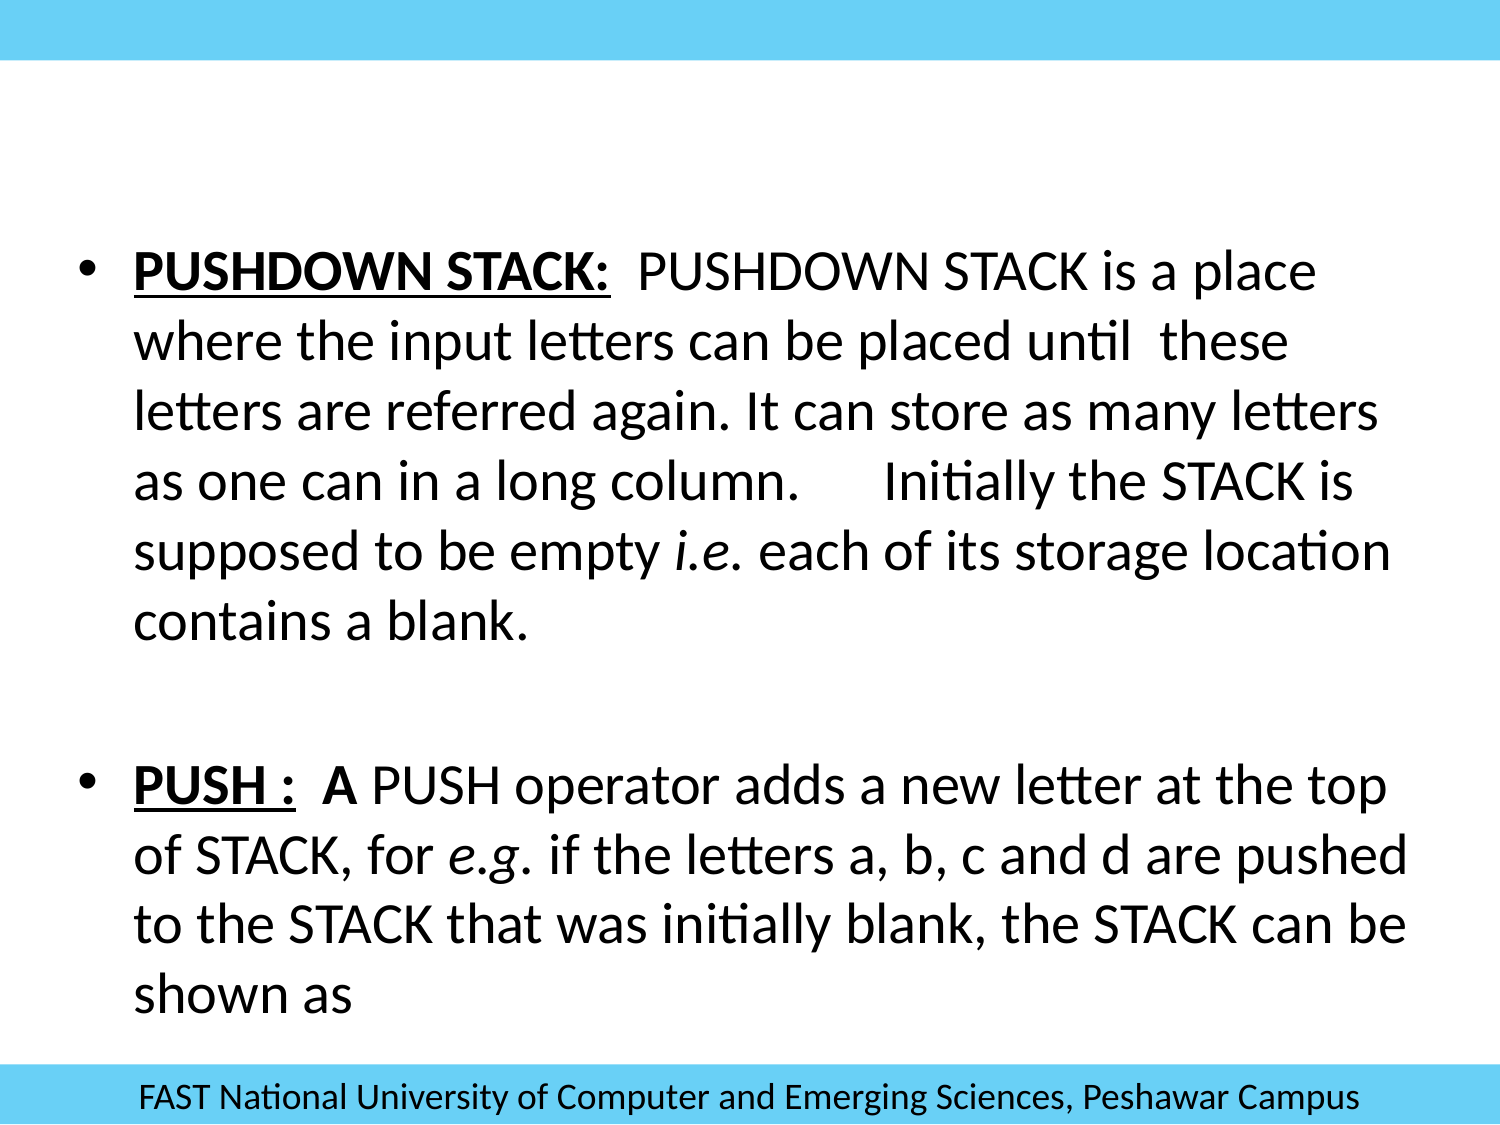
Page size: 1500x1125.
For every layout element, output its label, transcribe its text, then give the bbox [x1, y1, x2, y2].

list PUSHDOWN STACK: PUSHDOWN STACK is a place where the input letters can be placed until these letters are referred again. It can store as many letters as one can in a long column. Initially the STACK is supposed to be empty i.e. each of its storage location contains a blank. PUSH : A PUSH operator adds a new letter at the top of STACK, for e.g. if the letters a, b, c and d are pushed to the STACK that was initially blank, the STACK can be shown as [62, 224, 1425, 1063]
